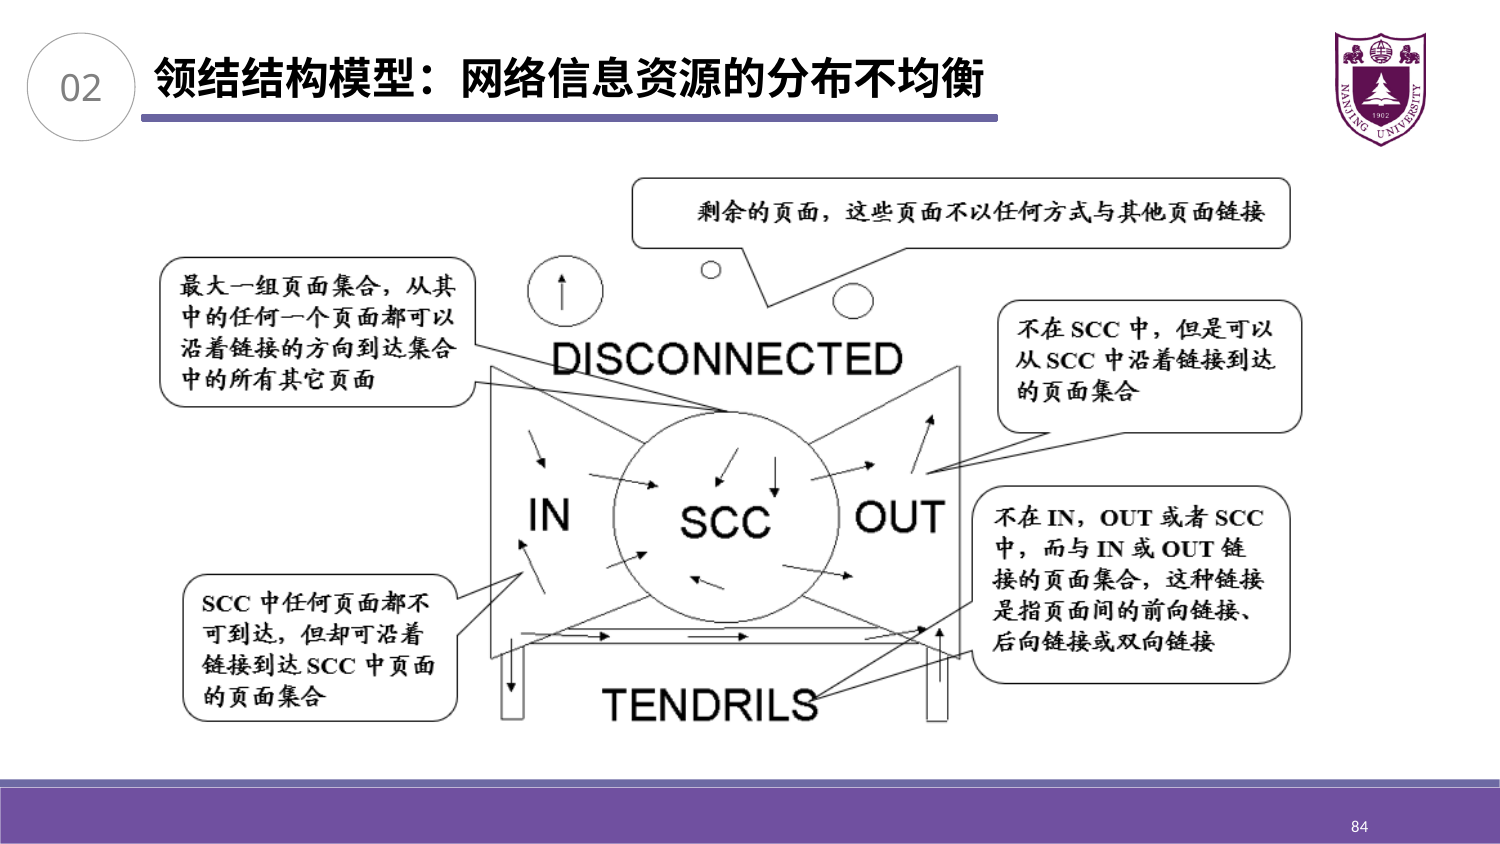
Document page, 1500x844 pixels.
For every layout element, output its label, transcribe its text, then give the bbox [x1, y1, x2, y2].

text_box [141, 114, 998, 122]
picture [1334, 31, 1427, 147]
slide_number 84 [1218, 803, 1380, 844]
text_box 02 [25, 31, 137, 143]
text_box 领结结构模型：网络信息资源的分布不均衡 [142, 45, 997, 109]
picture [143, 140, 1327, 761]
